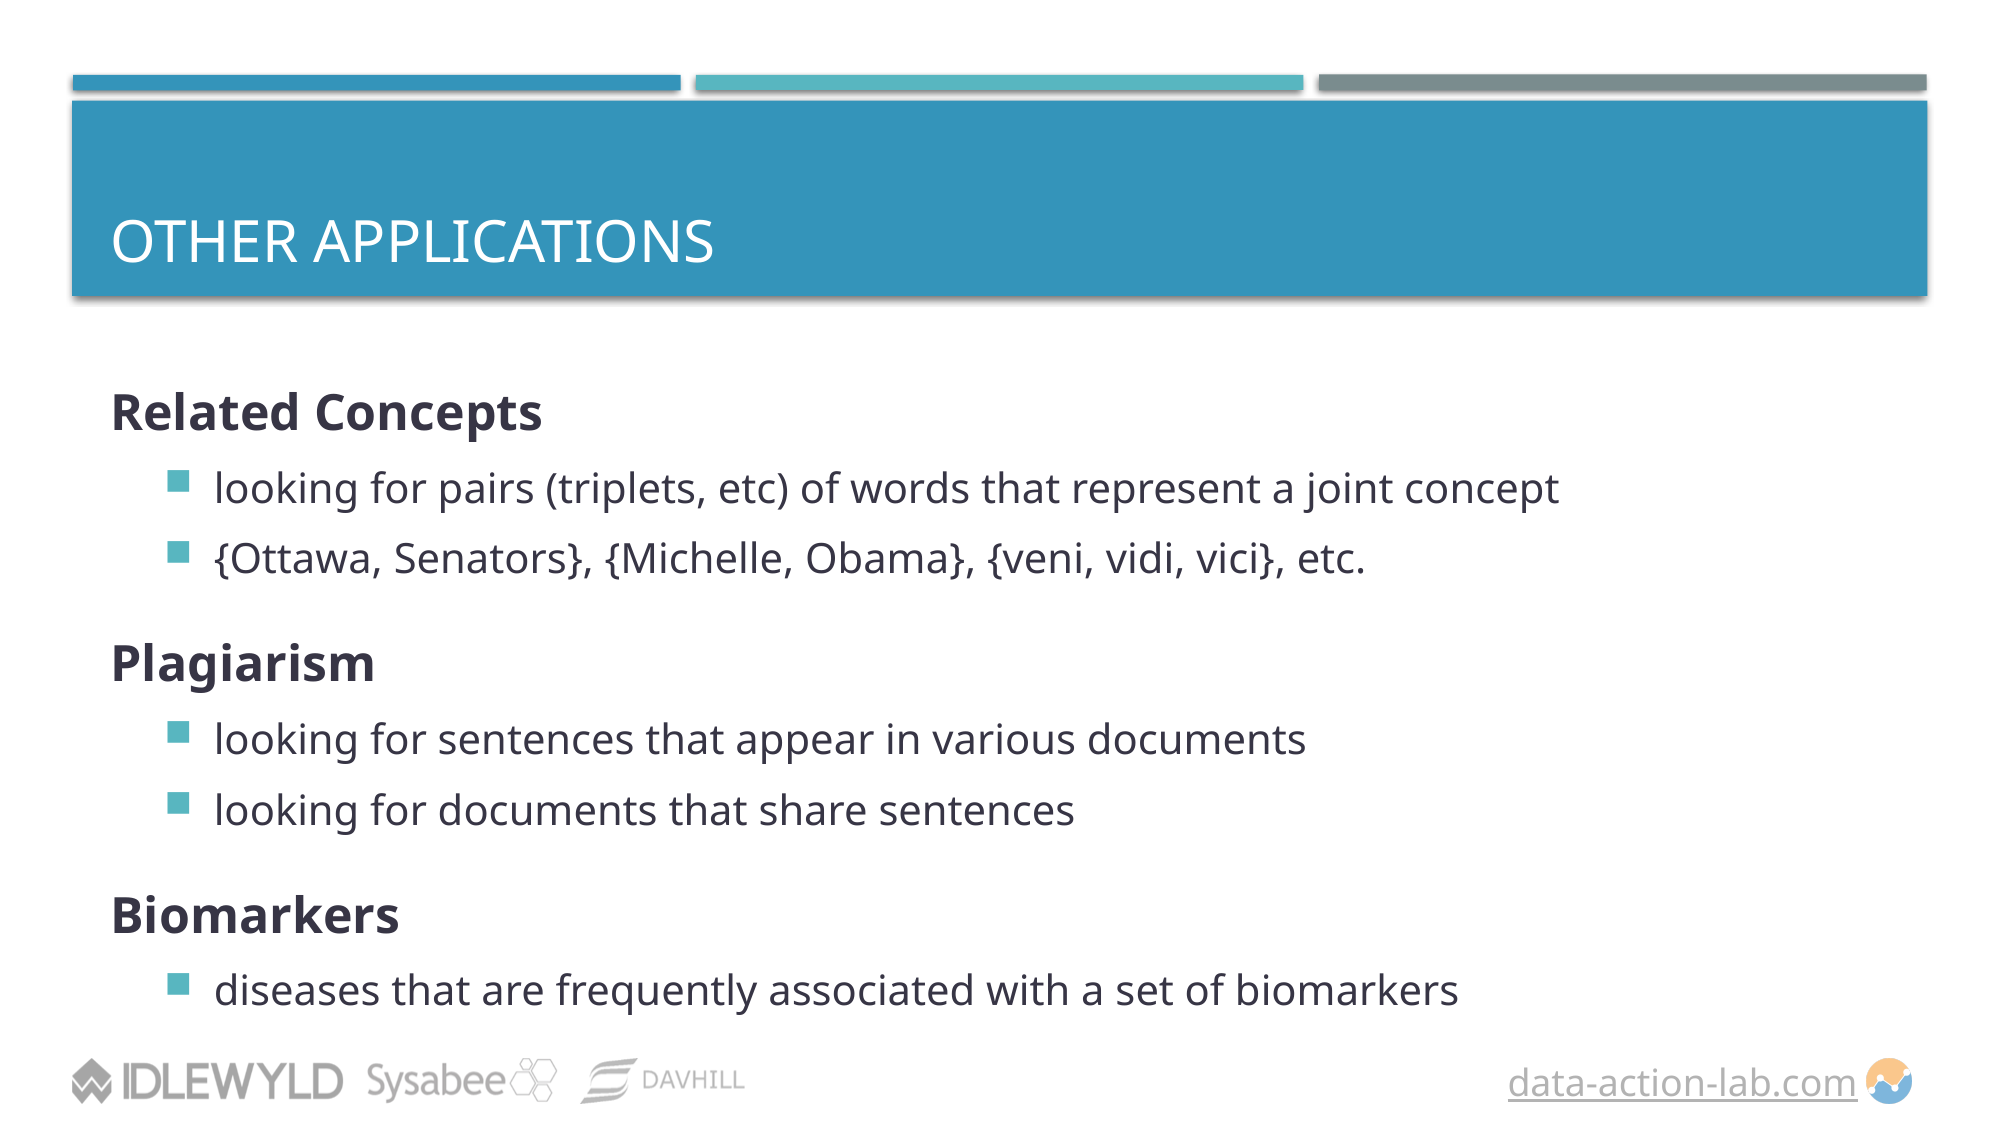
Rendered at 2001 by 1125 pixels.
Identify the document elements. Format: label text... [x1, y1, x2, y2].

title Other Applications [95, 115, 1905, 282]
list Related Concepts looking for pairs (triplets, etc) of words that represent a joint concept {Ottawa, Senators}, {Michelle, Obama}, {veni, vidi, vici}, etc. Plagiarism looking for sentences that appear in various documents looking for documents that share sentences Biomarkers diseases that are frequently associated with a set of biomarkers [95, 357, 1905, 1037]
picture [72, 1058, 745, 1104]
